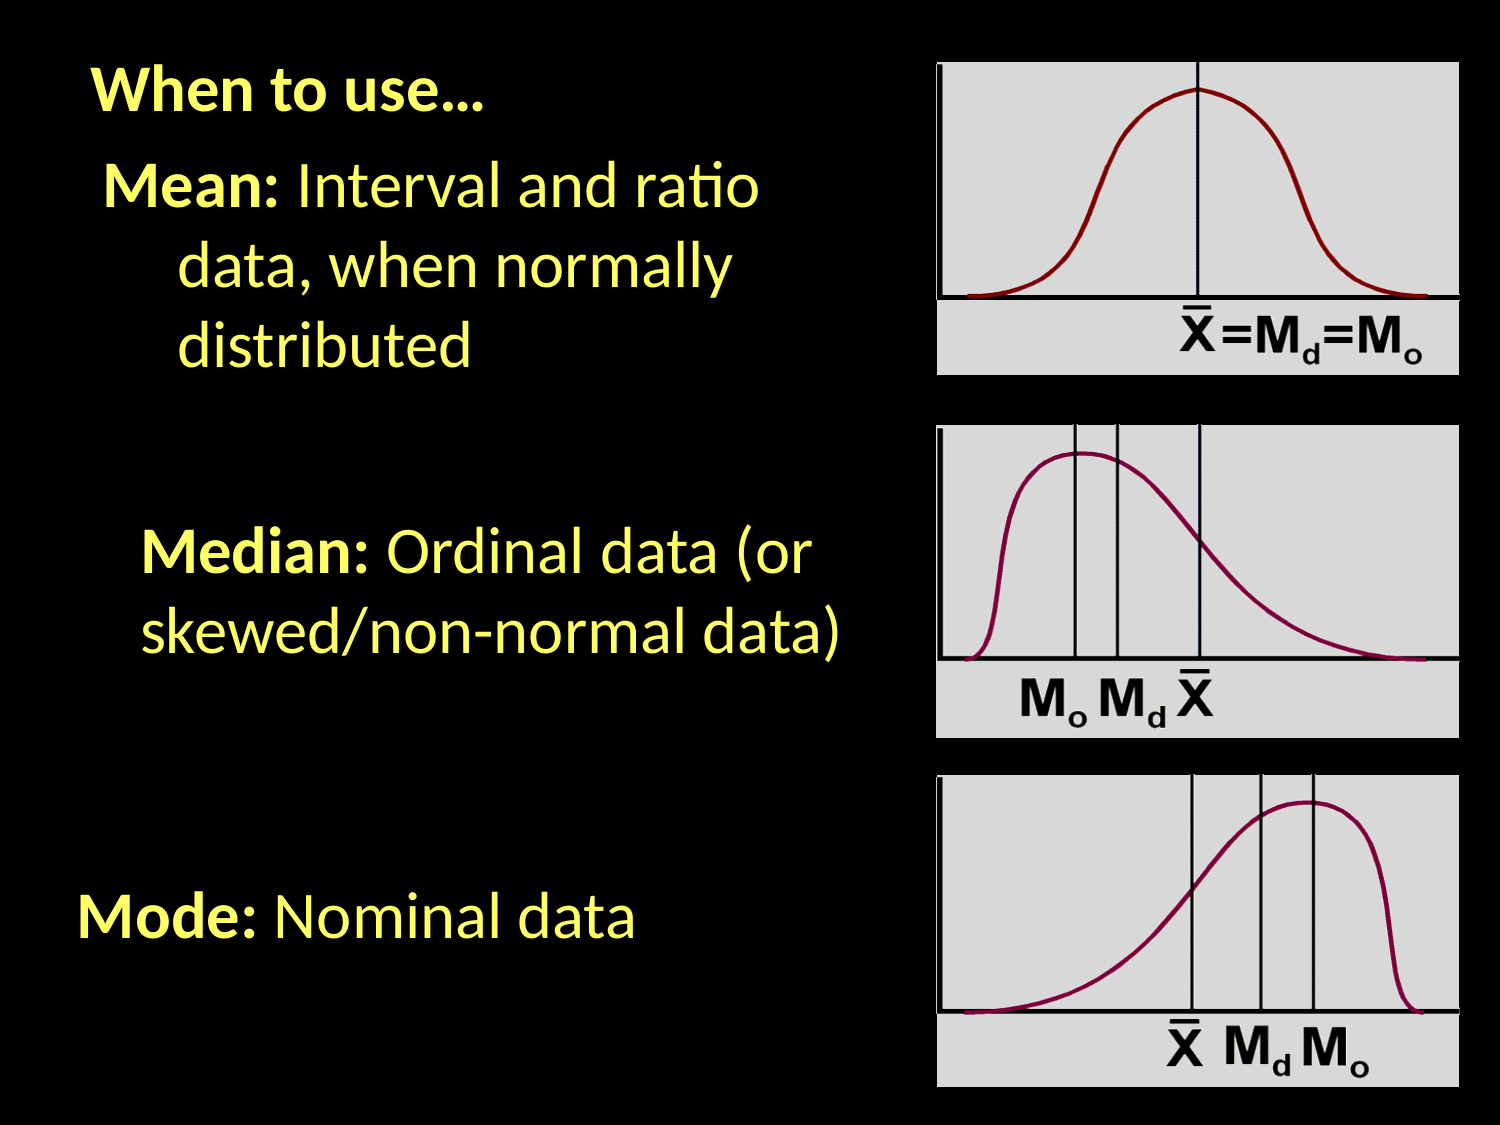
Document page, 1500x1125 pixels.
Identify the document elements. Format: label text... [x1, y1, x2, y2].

picture [936, 62, 1460, 376]
picture [936, 774, 1460, 1088]
picture [935, 424, 1460, 739]
text_box Mean: Interval and ratio data, when normally distributed [87, 133, 900, 329]
text_box When to use… [75, 37, 805, 134]
text_box Median: Ordinal data (or skewed/non-normal data) [50, 340, 915, 833]
text_box Mode: Nominal data [61, 744, 903, 1080]
